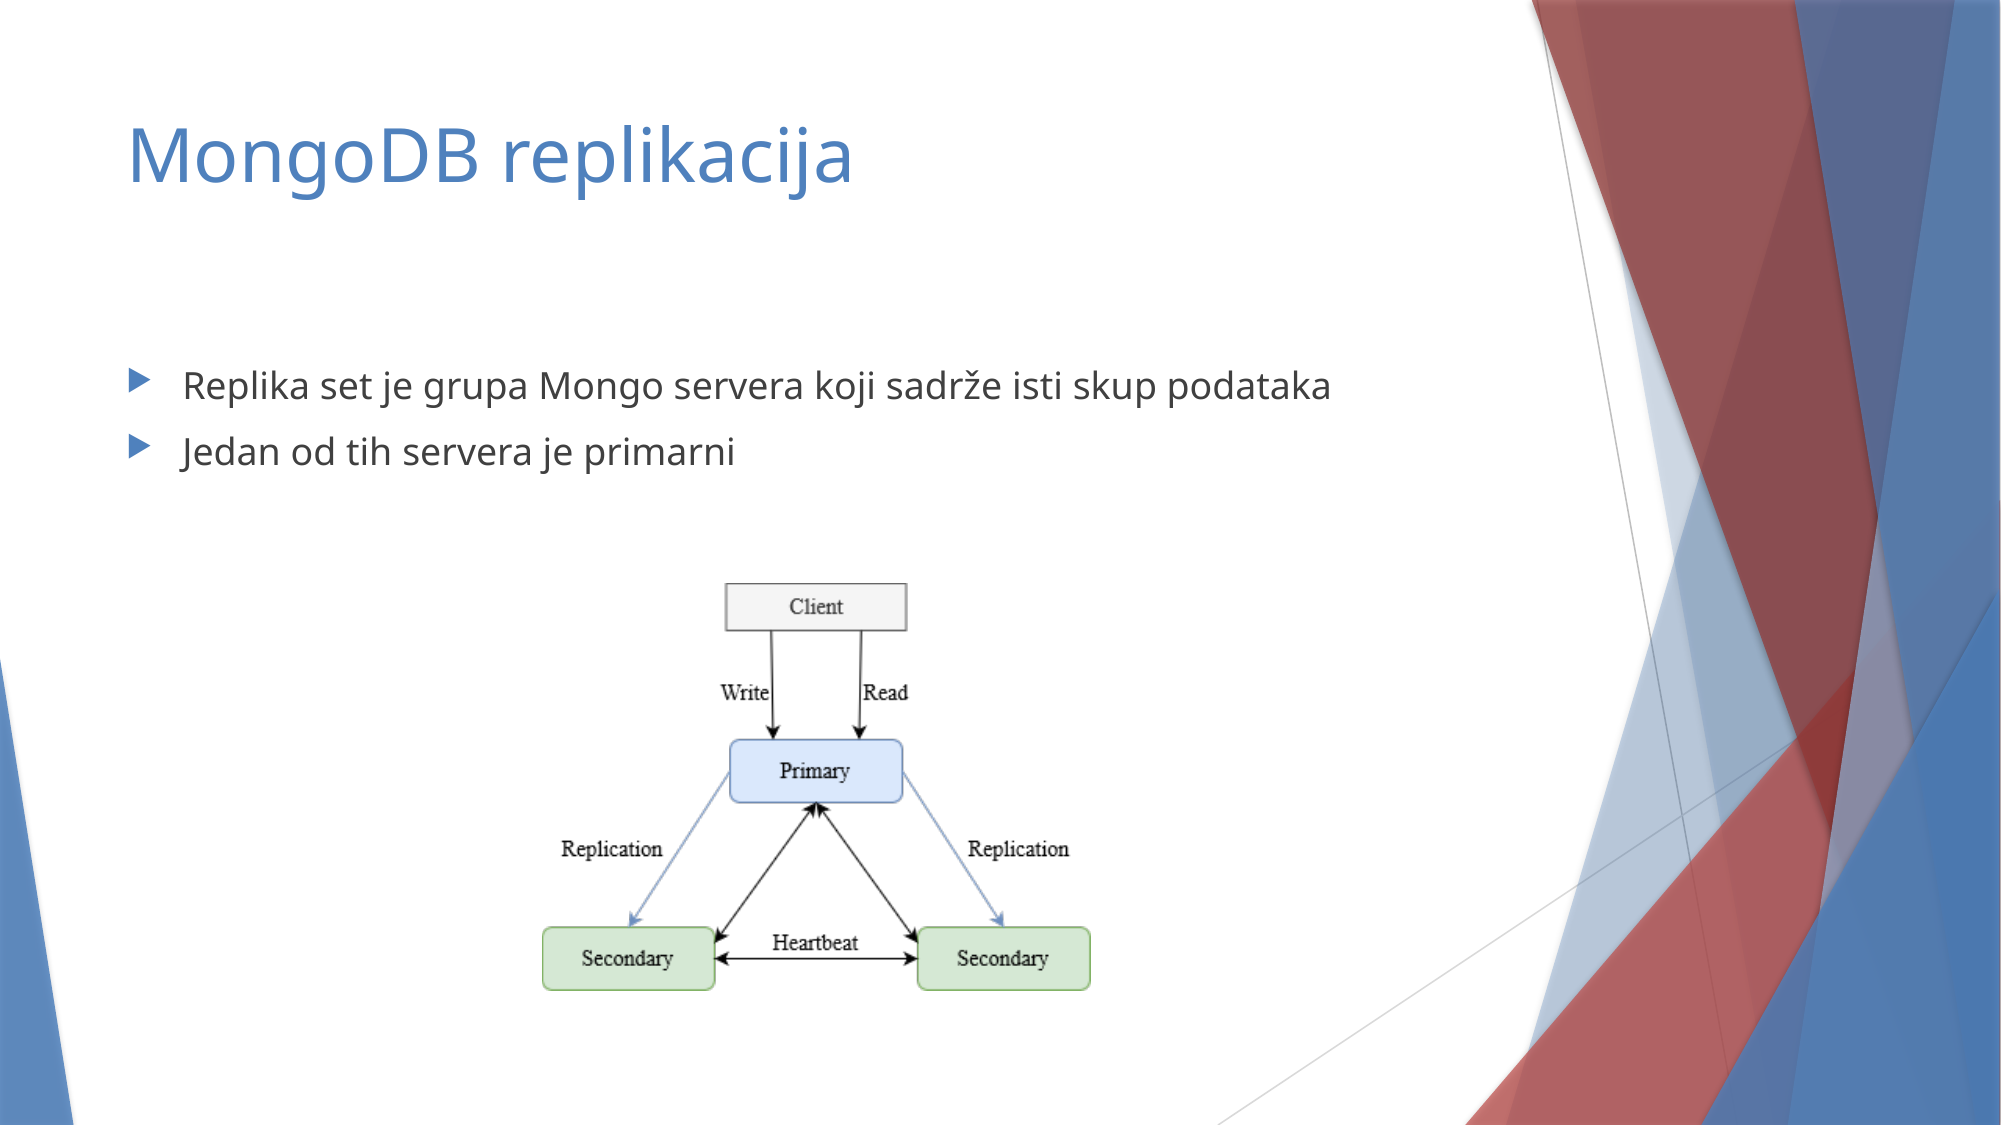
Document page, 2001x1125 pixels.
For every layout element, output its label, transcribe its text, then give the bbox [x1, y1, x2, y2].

list Replika set je grupa Mongo servera koji sadrže isti skup podataka Jedan od tih servera je primarni [111, 354, 1522, 992]
title MongoDB replikacija [111, 99, 1522, 317]
picture [541, 582, 1091, 992]
